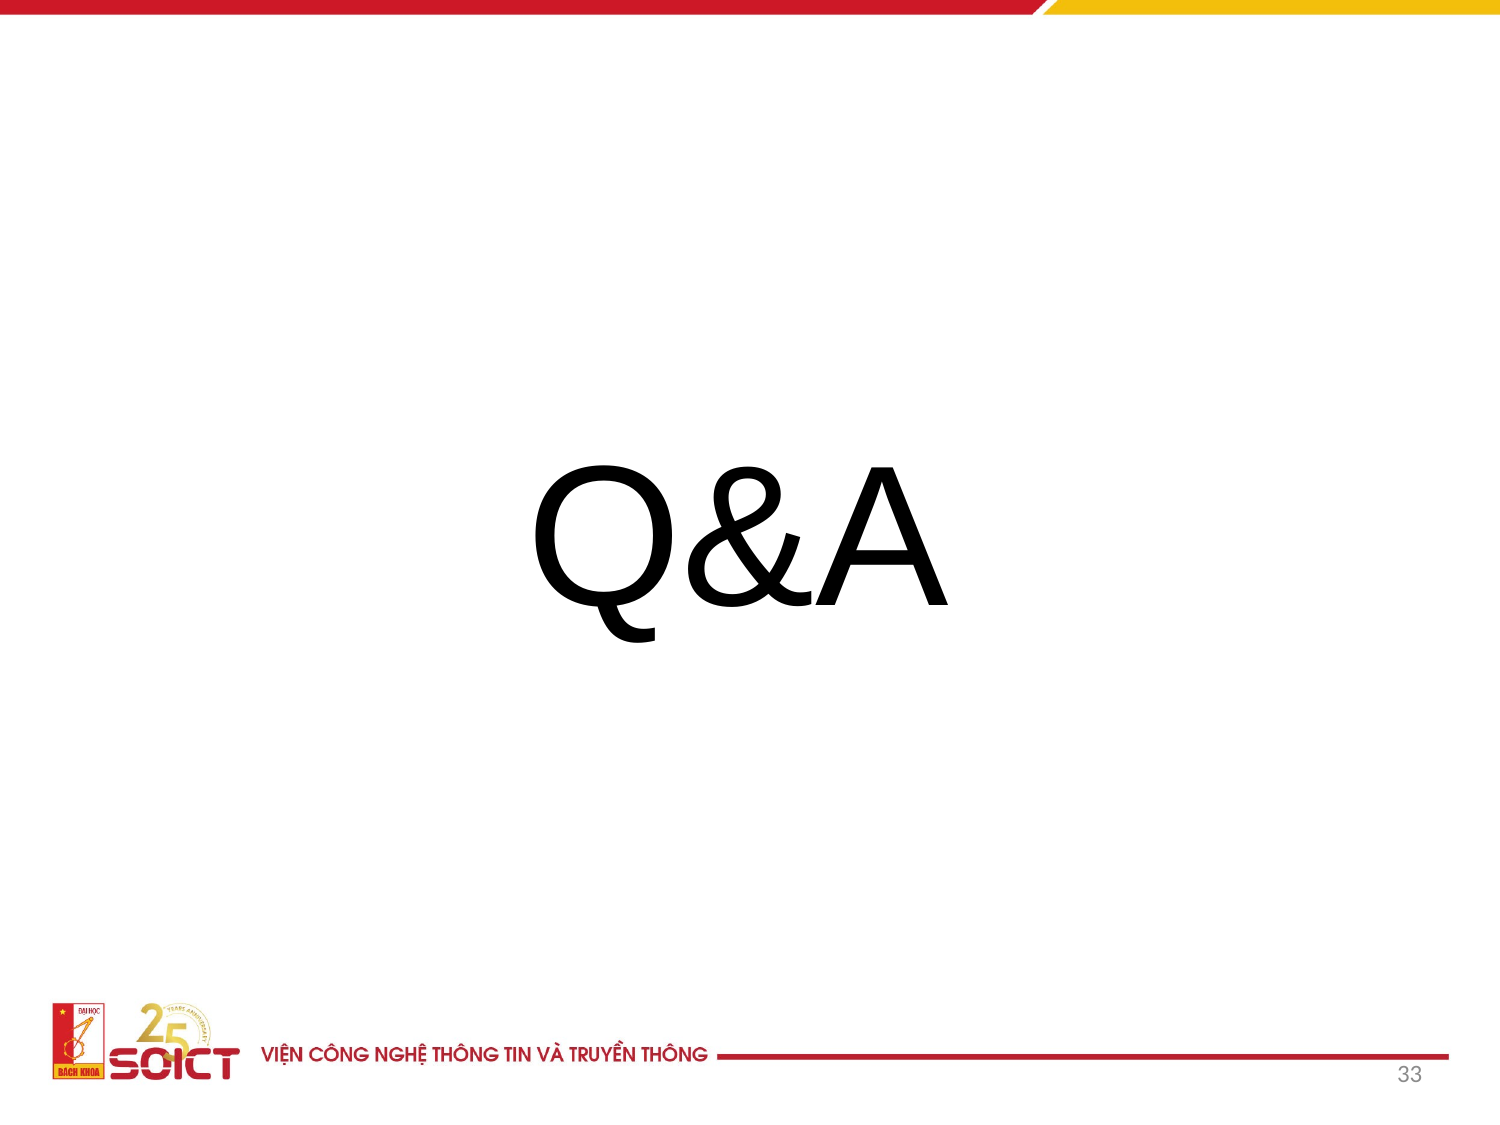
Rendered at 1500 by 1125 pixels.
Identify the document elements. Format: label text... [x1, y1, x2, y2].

slide_number 33 [1059, 1042, 1438, 1103]
list Q&A [37, 425, 1438, 1014]
picture [0, 0, 1500, 1125]
